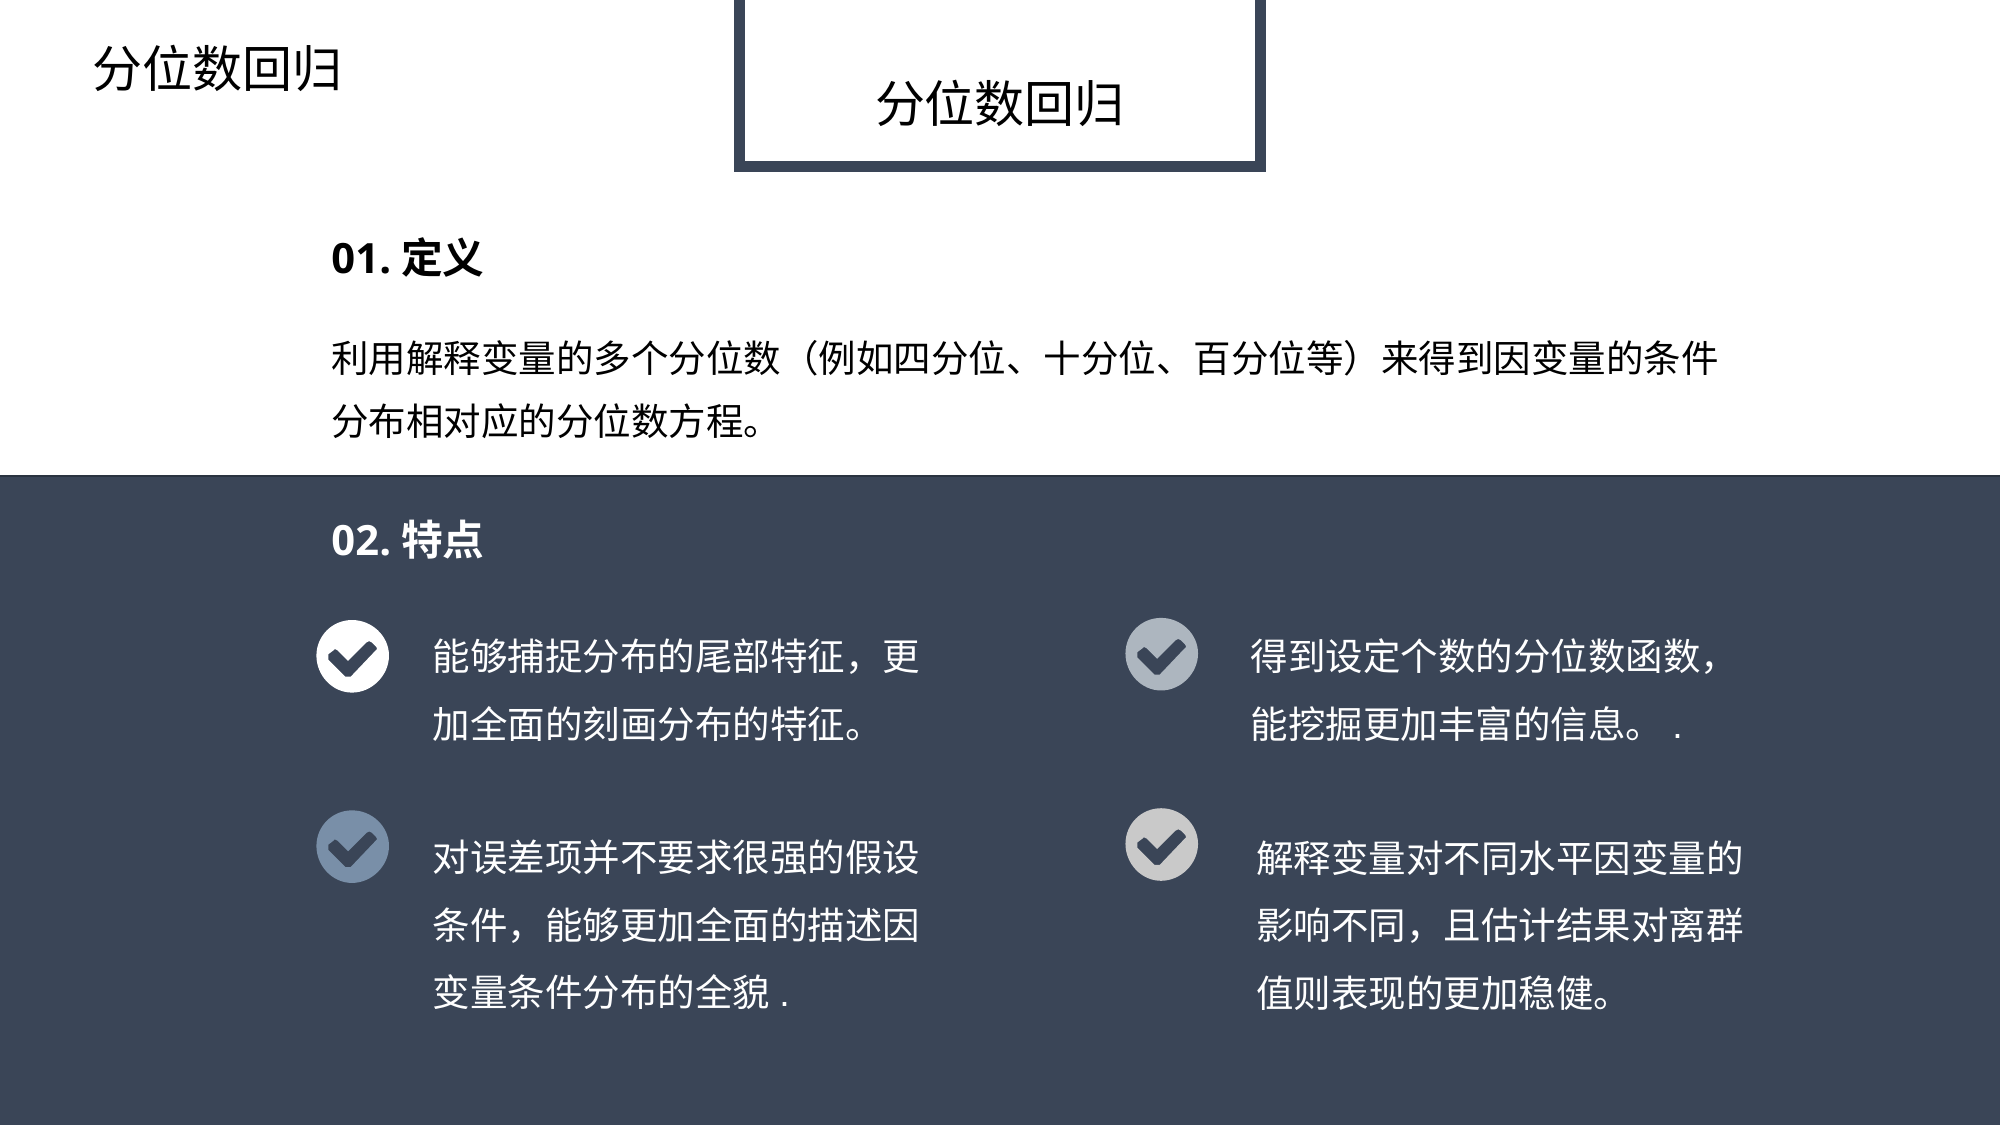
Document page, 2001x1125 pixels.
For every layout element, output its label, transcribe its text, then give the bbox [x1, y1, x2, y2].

text_box 利用解释变量的多个分位数（例如四分位、十分位、百分位等）来得到因变量的条件分布相对应的分位数方程。 [316, 309, 1741, 576]
text_box [739, 0, 1261, 168]
text_box [0, 475, 2000, 1125]
text_box [316, 810, 389, 883]
text_box 分位数回归 [26, 2, 408, 107]
text_box 得到设定个数的分位数函数，能挖掘更加丰富的信息。. [1236, 630, 1777, 726]
text_box 对误差项并不要求很强的假设条件，能够更加全面的描述因变量条件分布的全貌. [418, 808, 943, 1018]
text_box [1125, 617, 1199, 691]
text_box [316, 620, 389, 693]
text_box 能够捕捉分布的尾部特征，更加全面的刻画分布的特征。 [417, 604, 959, 753]
text_box [1125, 808, 1199, 881]
text_box 解释变量对不同水平因变量的影响不同，且估计结果对离群值则表现的更加稳健。 [1241, 819, 1782, 1009]
text_box 02.特点 [316, 502, 810, 576]
text_box 01.定义 [316, 220, 810, 293]
text_box 分位数回归 [758, 36, 1242, 141]
